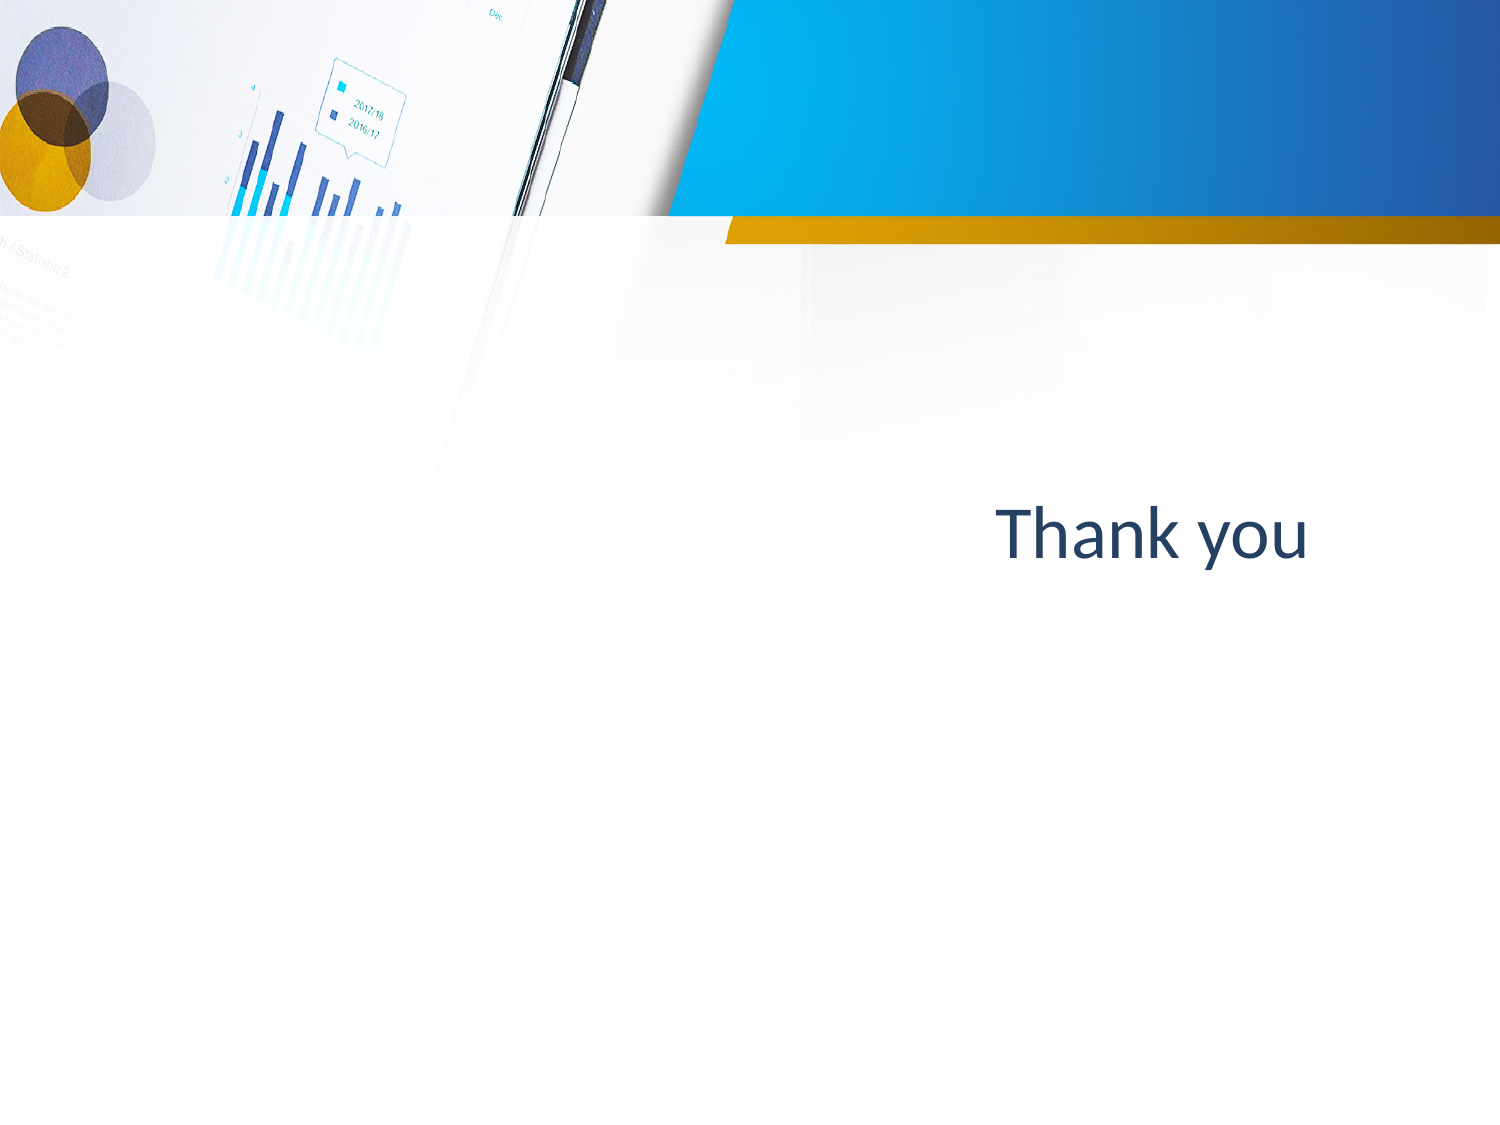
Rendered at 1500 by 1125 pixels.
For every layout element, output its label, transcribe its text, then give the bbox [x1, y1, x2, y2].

picture [0, 0, 1500, 1125]
title Thank you [75, 45, 1325, 1013]
